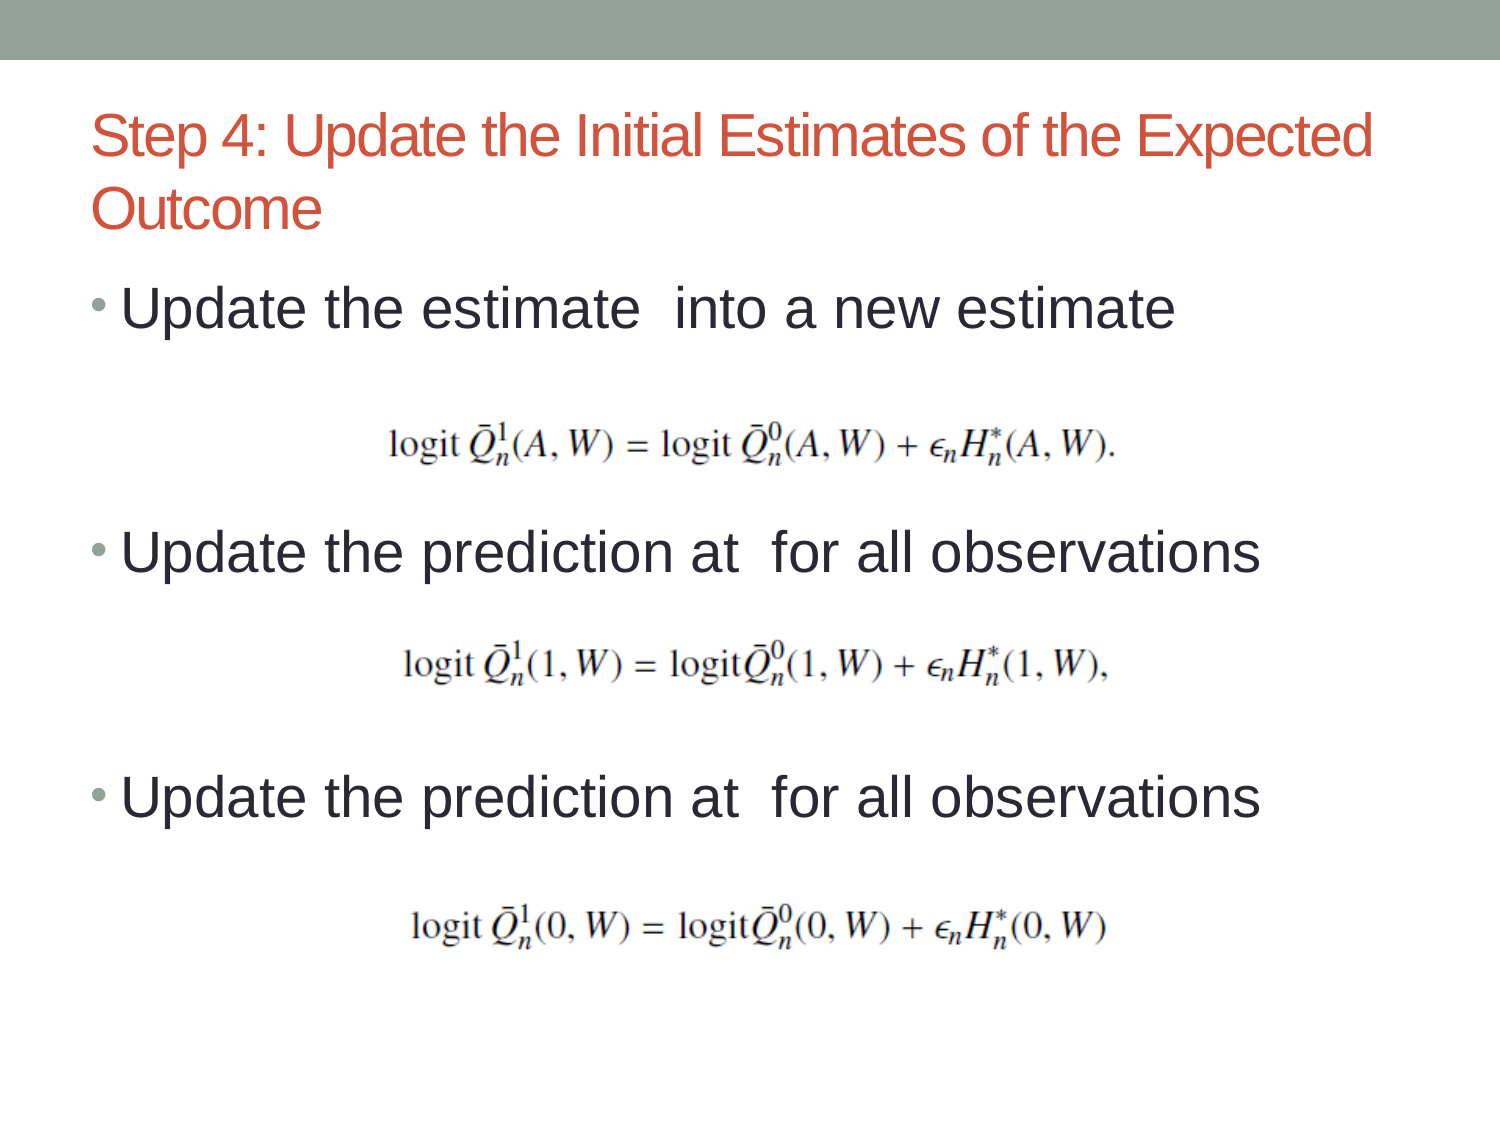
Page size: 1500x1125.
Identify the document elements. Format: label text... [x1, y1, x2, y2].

picture [397, 625, 1126, 705]
title Step 4: Update the Initial Estimates of the Expected Outcome [75, 87, 1425, 250]
picture [372, 405, 1126, 485]
picture [386, 892, 1126, 963]
